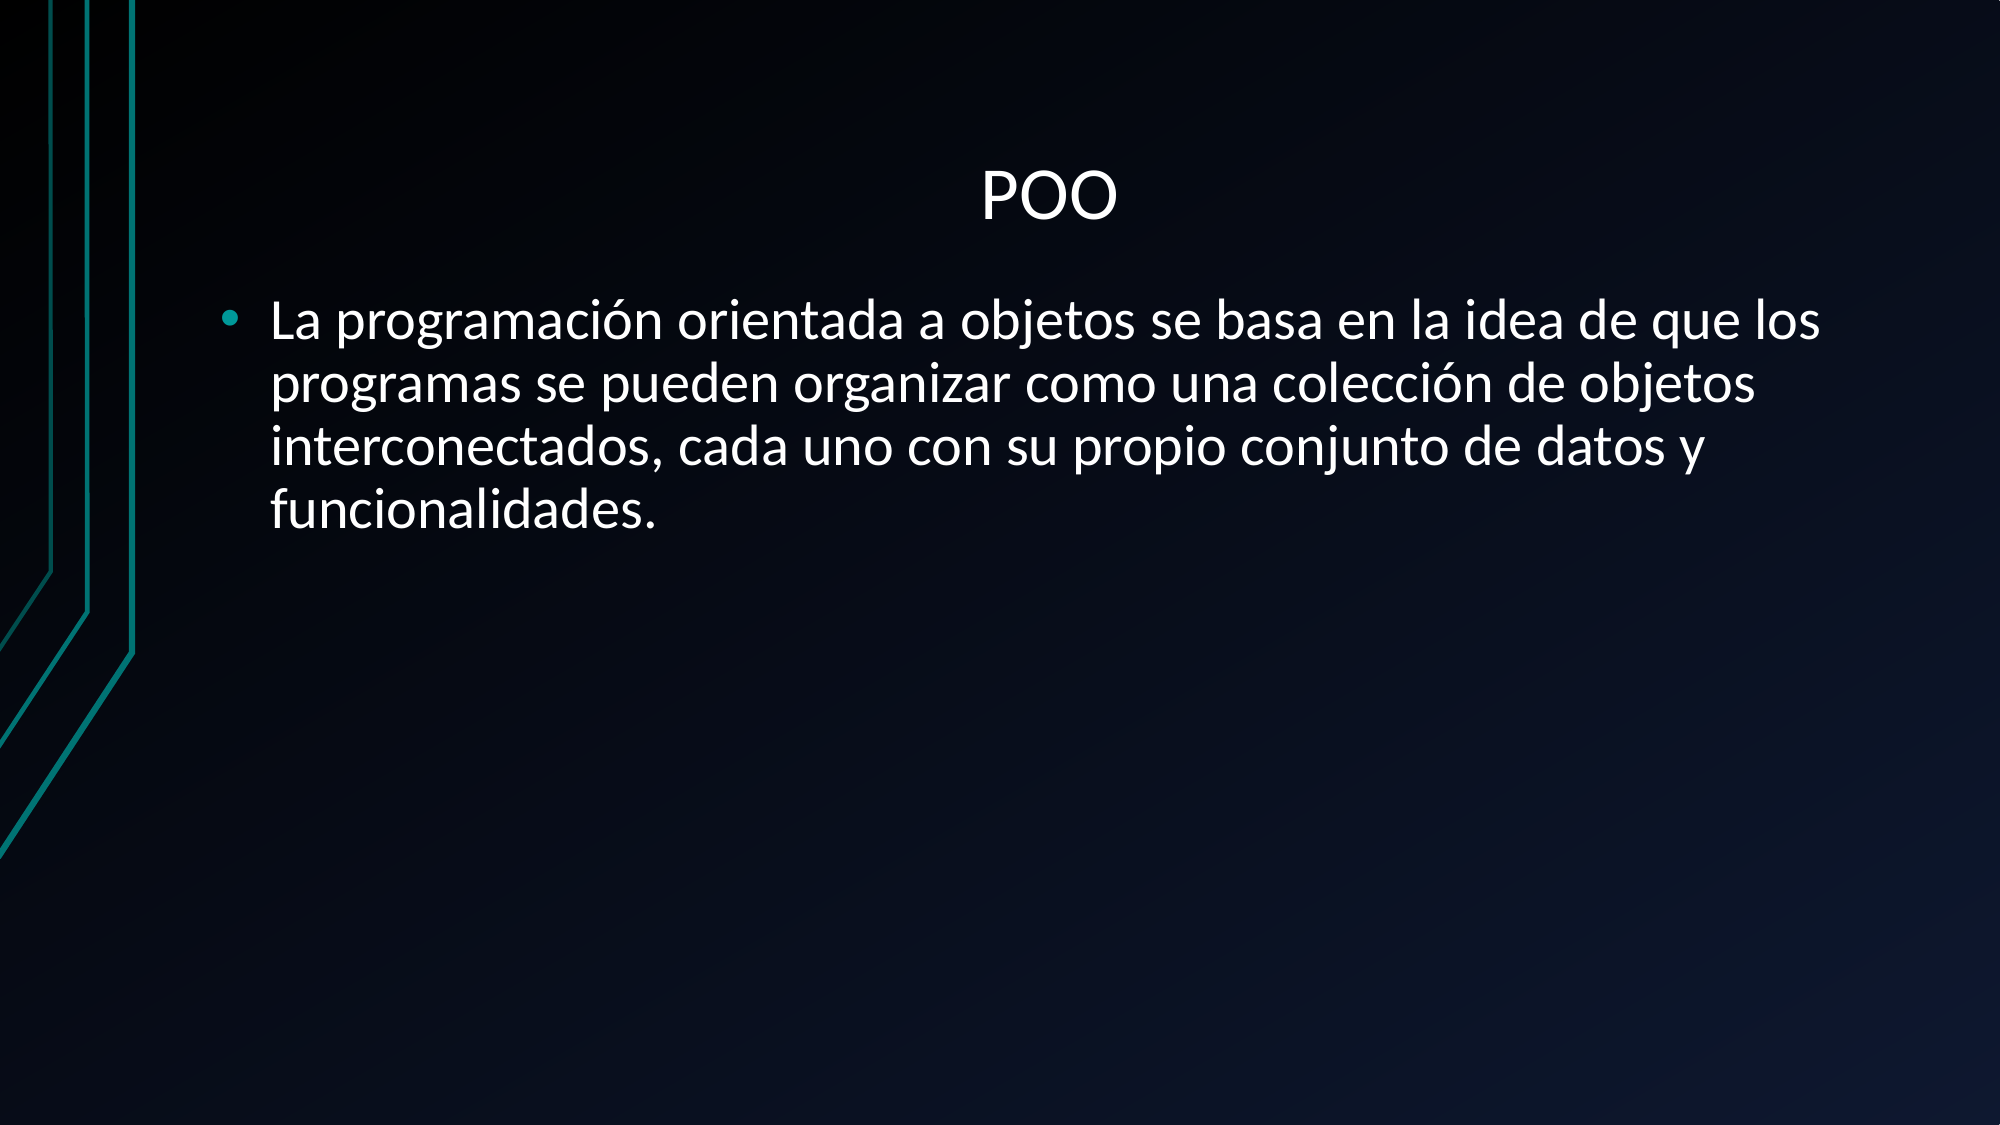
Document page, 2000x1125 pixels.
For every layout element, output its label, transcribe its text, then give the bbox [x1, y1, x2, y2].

title POO [199, 45, 1900, 246]
list La programación orientada a objetos se basa en la idea de que los programas se pueden organizar como una colección de objetos interconectados, cada uno con su propio conjunto de datos y funcionalidades. [199, 279, 1900, 1012]
